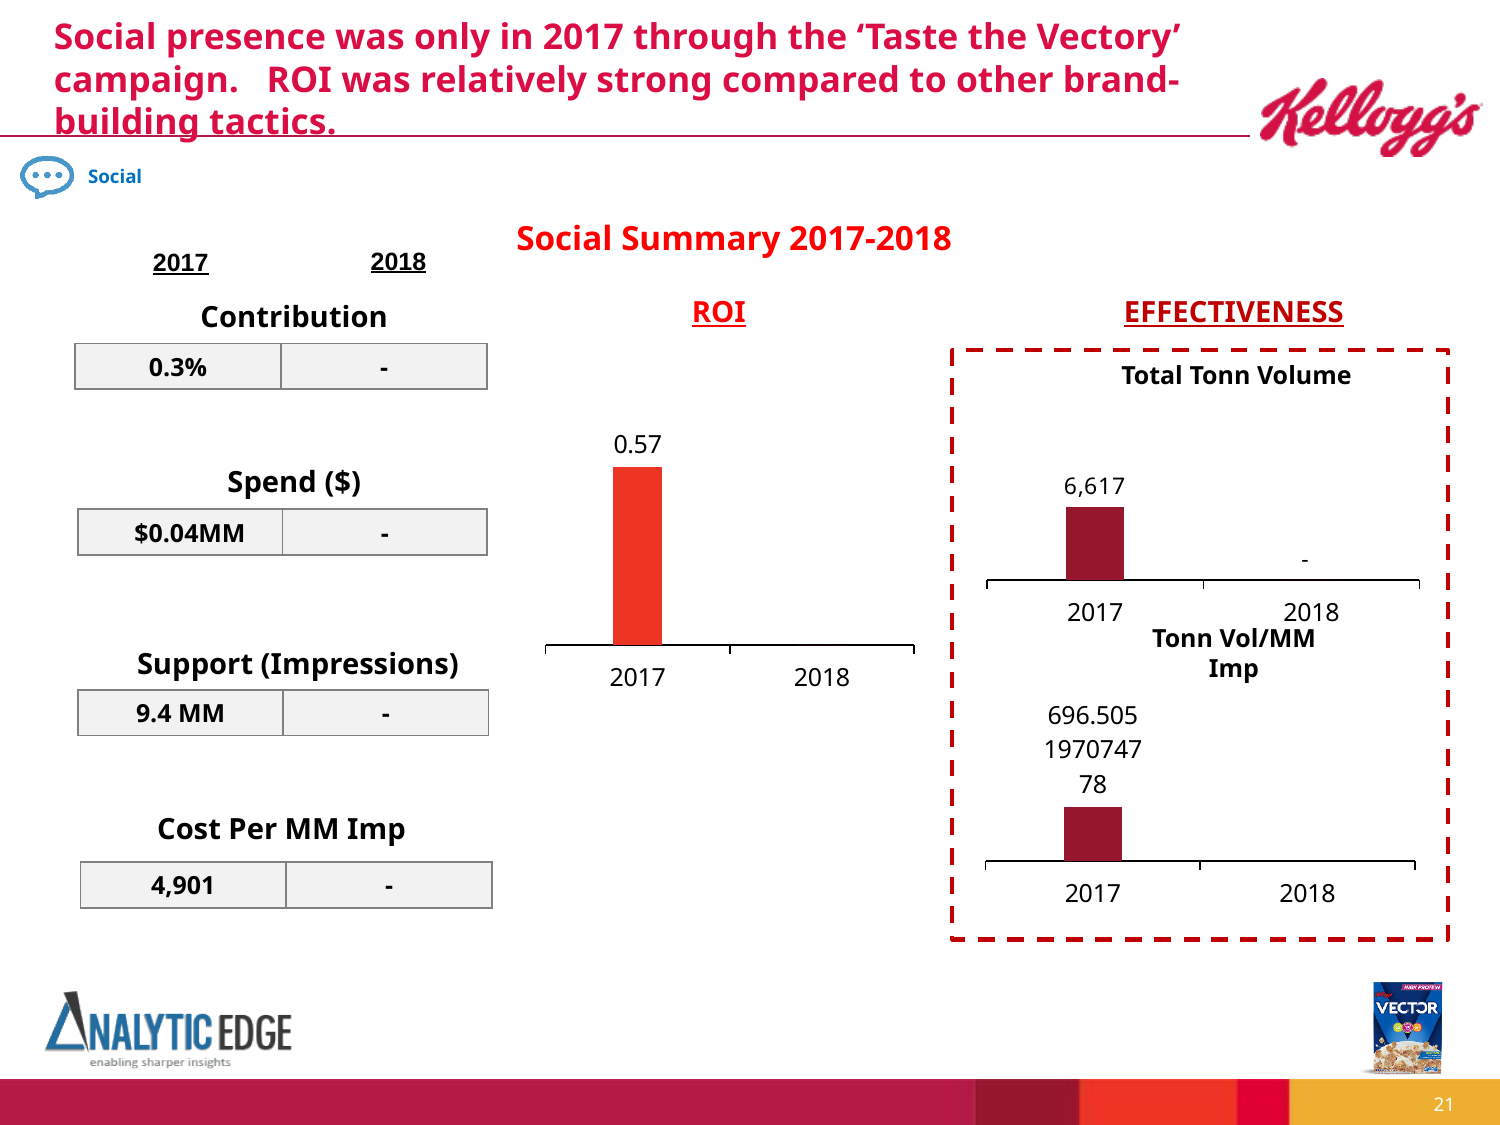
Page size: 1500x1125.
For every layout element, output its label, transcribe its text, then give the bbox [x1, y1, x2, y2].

table_header 9.4 MM [79, 691, 282, 735]
picture [1358, 978, 1458, 1078]
table_header 0.3% [76, 344, 280, 388]
chart [514, 395, 950, 701]
table_header - [282, 344, 486, 388]
title Social presence was only in 2017 through the ‘Taste the Vectory’ campaign. ROI was relatively strong compared to other brand-building tactics. [54, 40, 1252, 116]
picture [1260, 78, 1483, 157]
picture [20, 150, 74, 204]
text_box 2018 [355, 237, 442, 283]
text_box Social Summary 2017-2018 [49, 199, 1419, 275]
text_box Contribution [185, 291, 403, 341]
text_box Spend ($) [212, 455, 376, 506]
text_box Cost Per MM Imp [142, 802, 421, 853]
table_header 4,901 [81, 863, 285, 907]
text_box ROI [596, 285, 842, 336]
chart [952, 353, 1449, 940]
table_header - [283, 510, 486, 554]
table_header - [287, 863, 491, 907]
picture [0, 1079, 1500, 1125]
text_box Support (Impressions) [122, 638, 482, 688]
table_header $0.04MM [79, 510, 282, 554]
picture [44, 991, 293, 1071]
text_box EFFECTIVENESS [1049, 285, 1419, 336]
text_box Social [79, 157, 158, 195]
table_header - [284, 691, 488, 735]
text_box [950, 348, 1450, 635]
text_box 2017 [138, 239, 224, 285]
